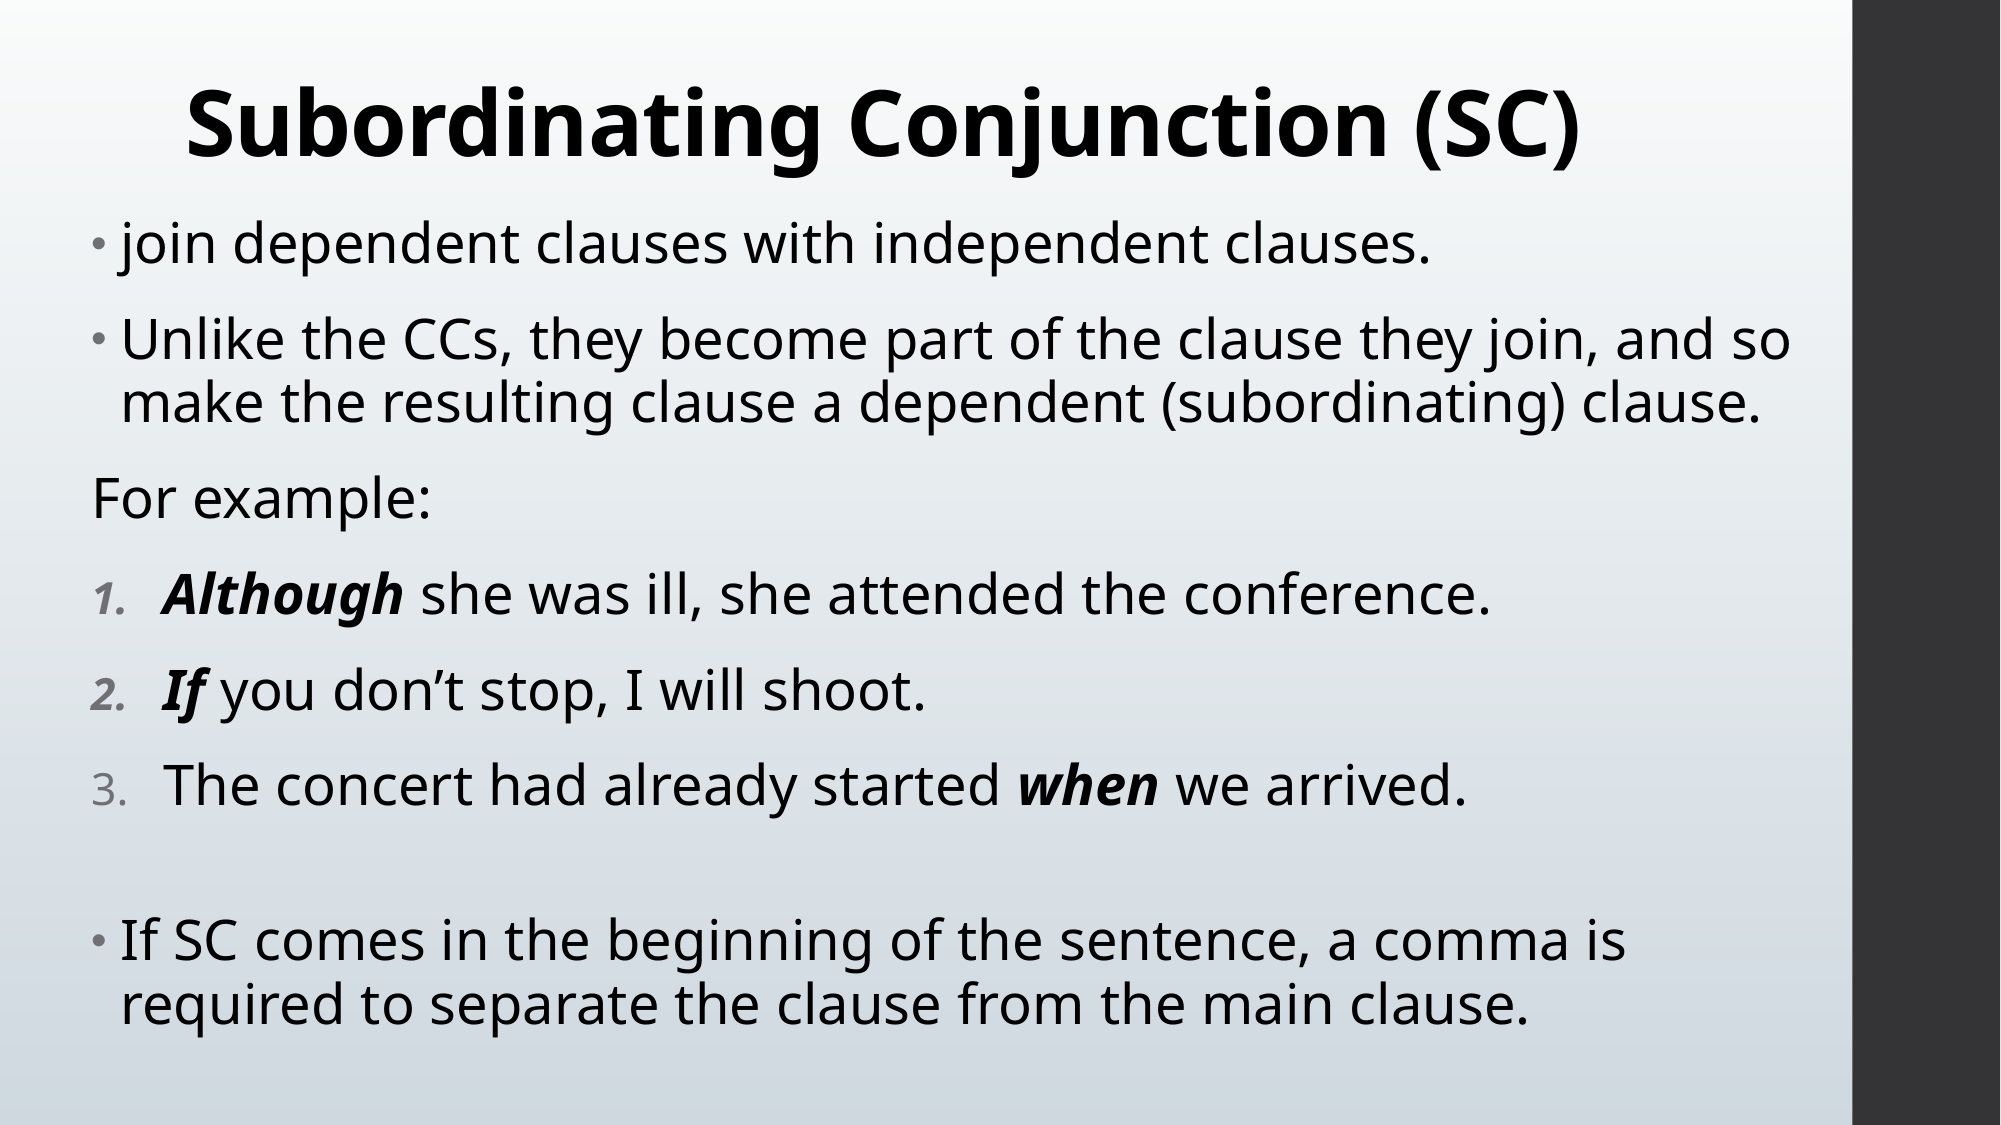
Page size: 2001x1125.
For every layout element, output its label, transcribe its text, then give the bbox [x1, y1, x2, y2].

title Subordinating Conjunction (SC) [170, 38, 1761, 185]
list join dependent clauses with independent clauses. Unlike the CCs, they become part of the clause they join, and so make the resulting clause a dependent (subordinating) clause. For example: Although she was ill, she attended the conference. If you don’t stop, I will shoot. The concert had already started when we arrived. If SC comes in the beginning of the sentence, a comma is required to separate the clause from the main clause. [76, 205, 1819, 1087]
